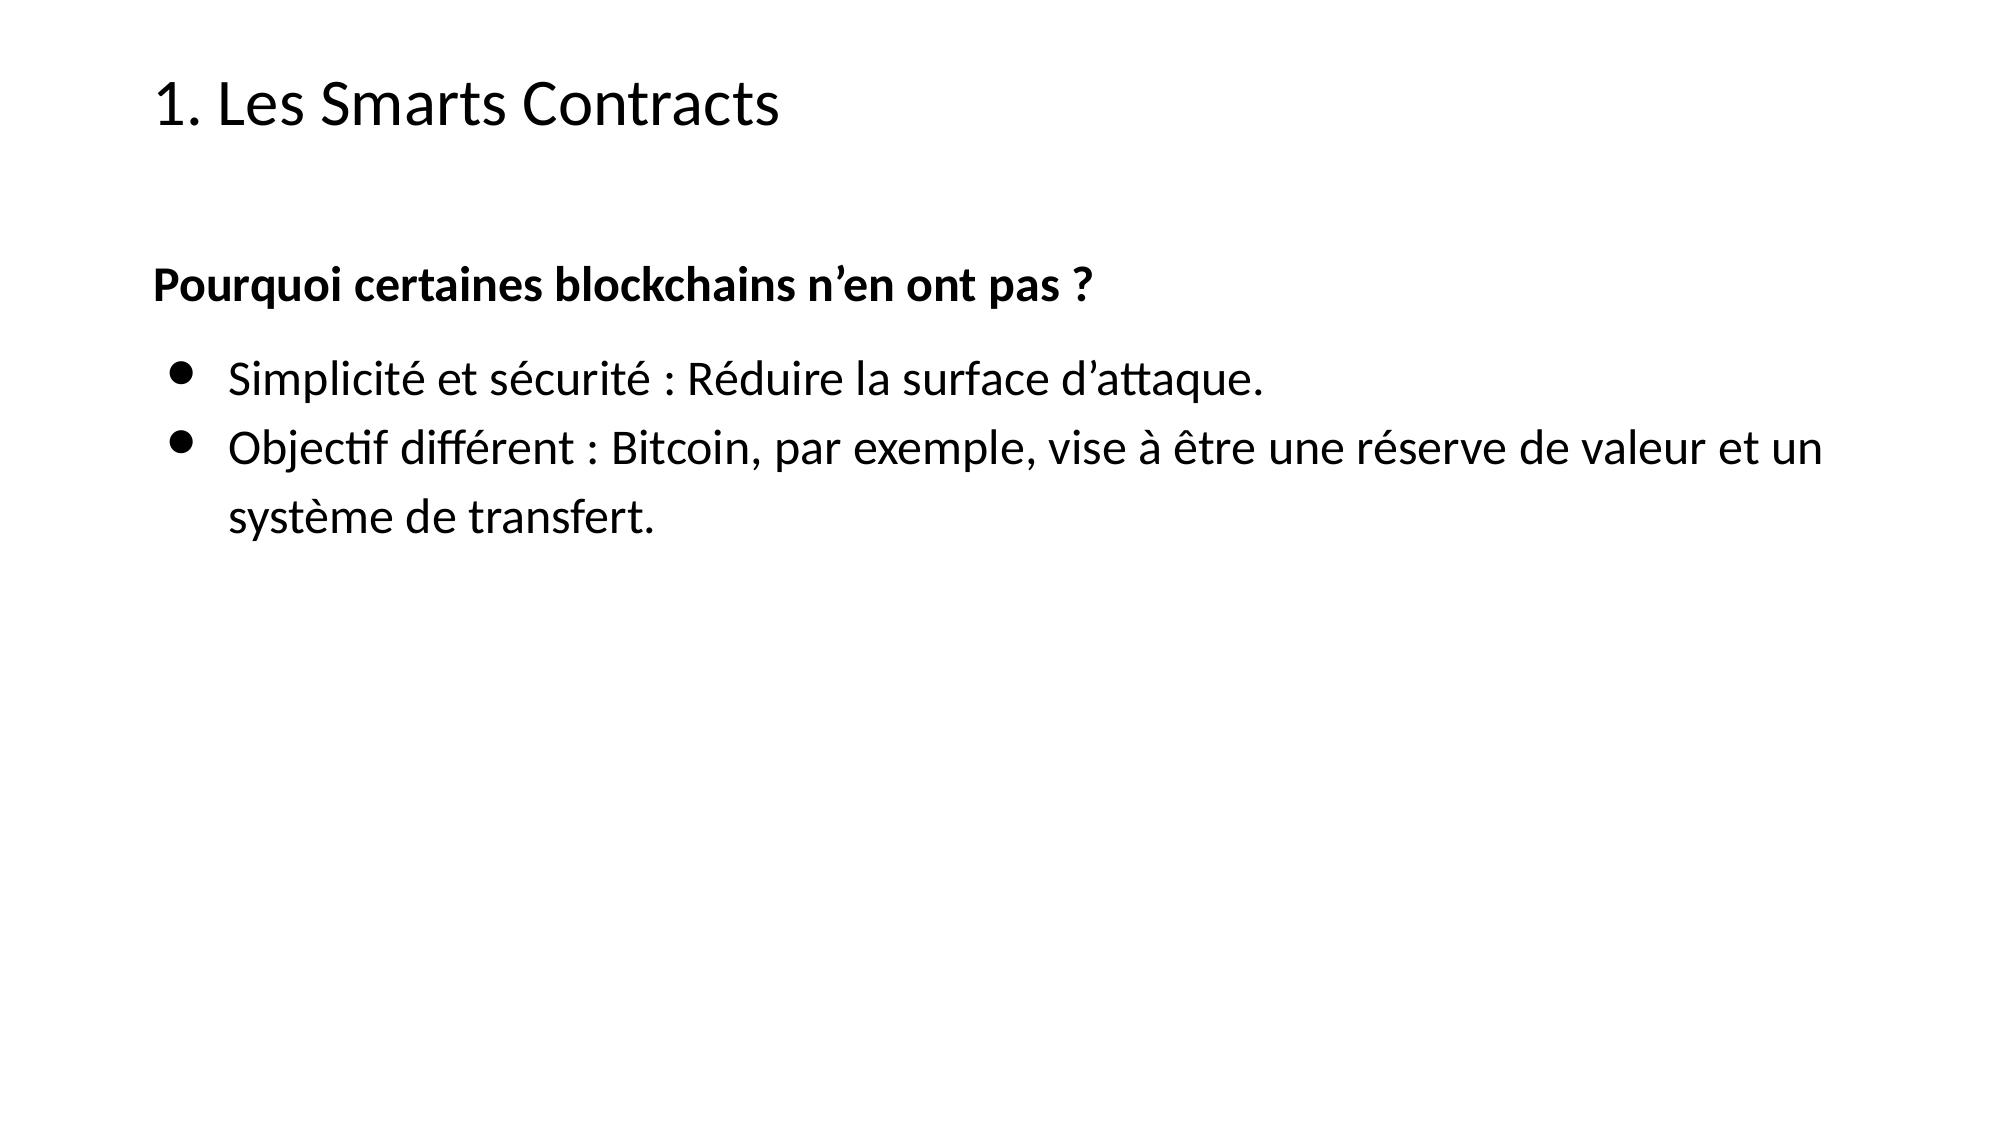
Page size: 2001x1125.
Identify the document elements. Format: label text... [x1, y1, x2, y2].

text_box 1. Les Smarts Contracts [137, 59, 1863, 155]
text_box Pourquoi certaines blockchains n’en ont pas ? Simplicité et sécurité : Réduire la surface d’attaque. Objectif différent : Bitcoin, par exemple, vise à être une réserve de valeur et un système de transfert. [138, 234, 1866, 645]
